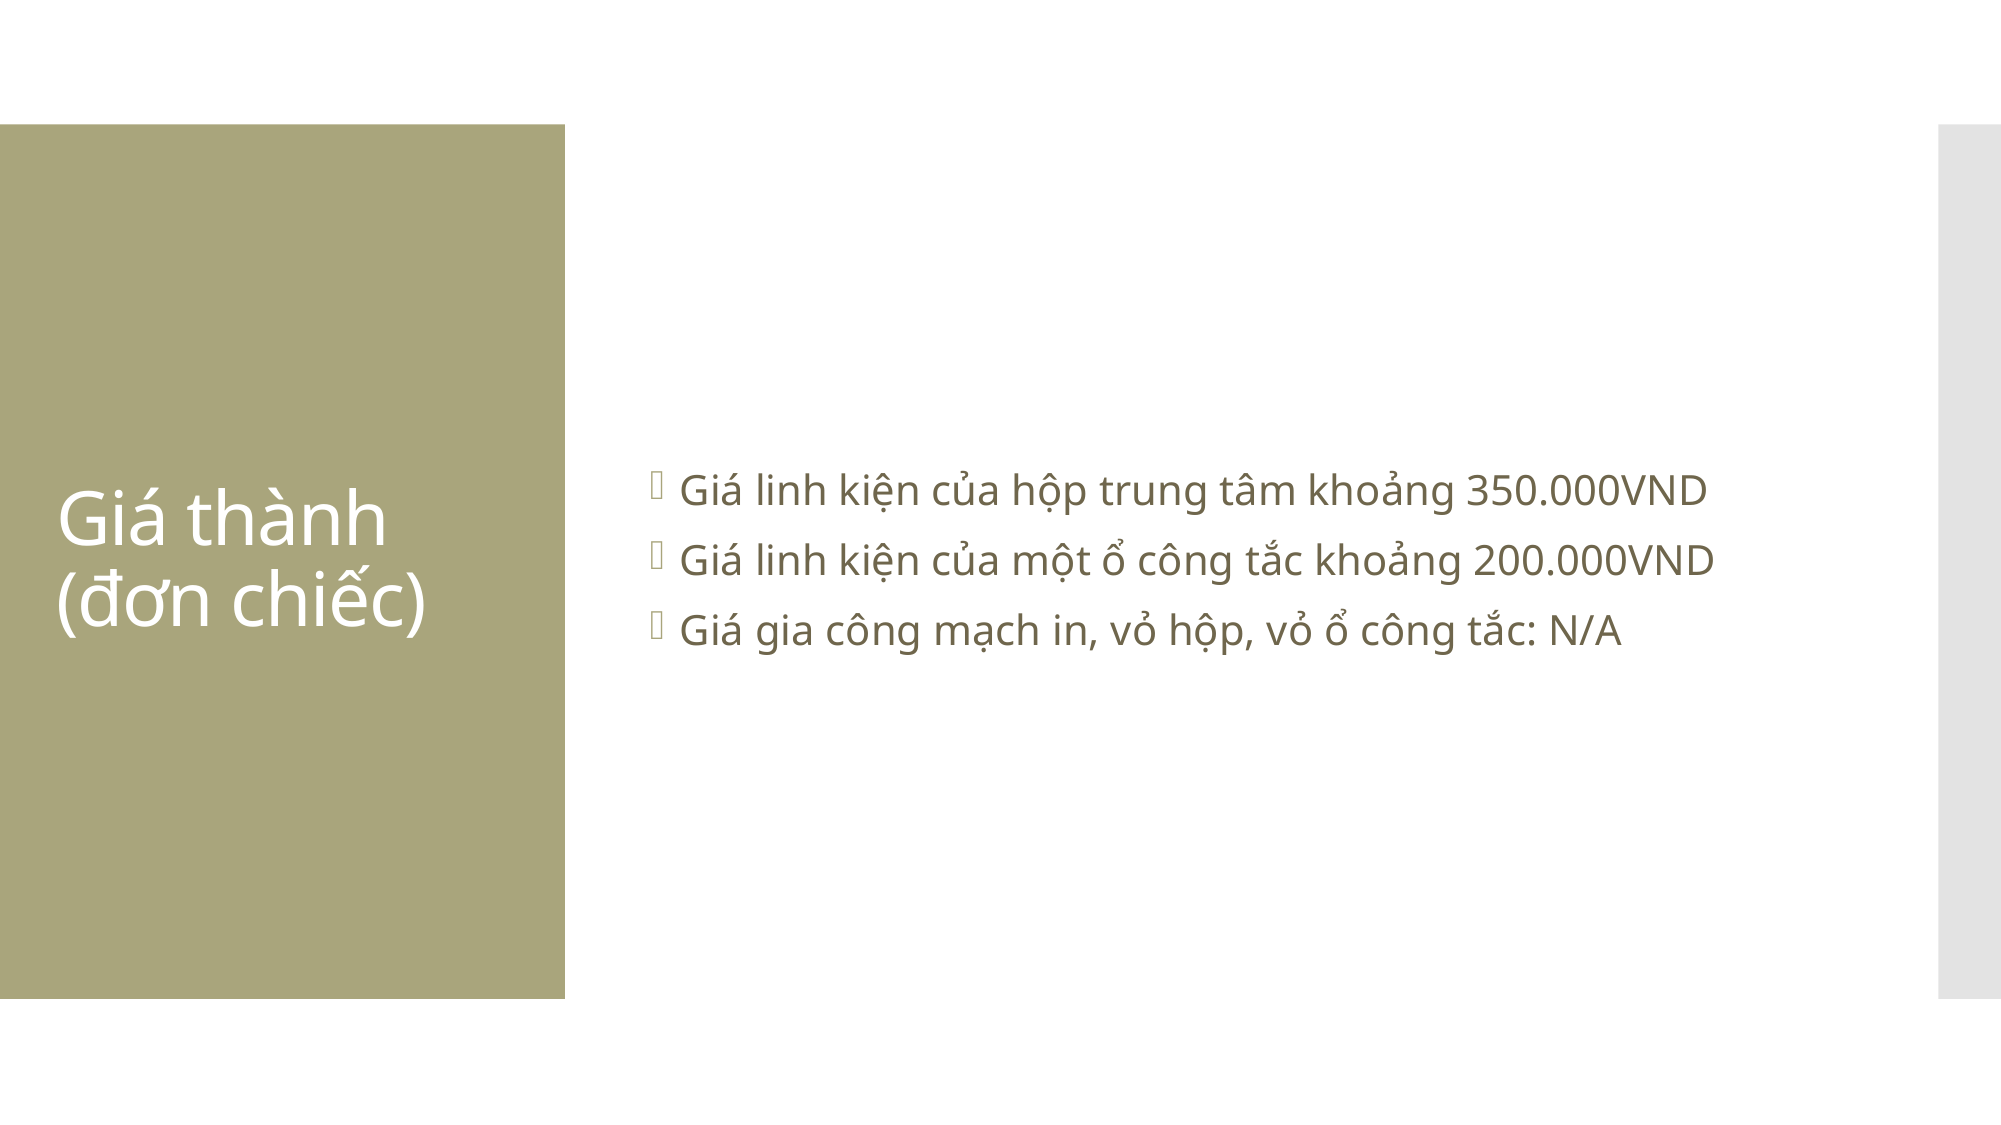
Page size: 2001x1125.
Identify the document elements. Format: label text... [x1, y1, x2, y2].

list Giá linh kiện của hộp trung tâm khoảng 350.000VND Giá linh kiện của một ổ công tắc khoảng 200.000VND Giá gia công mạch in, vỏ hộp, vỏ ổ công tắc: N/A [634, 141, 1835, 982]
title Giá thành (đơn chiếc) [41, 184, 525, 940]
